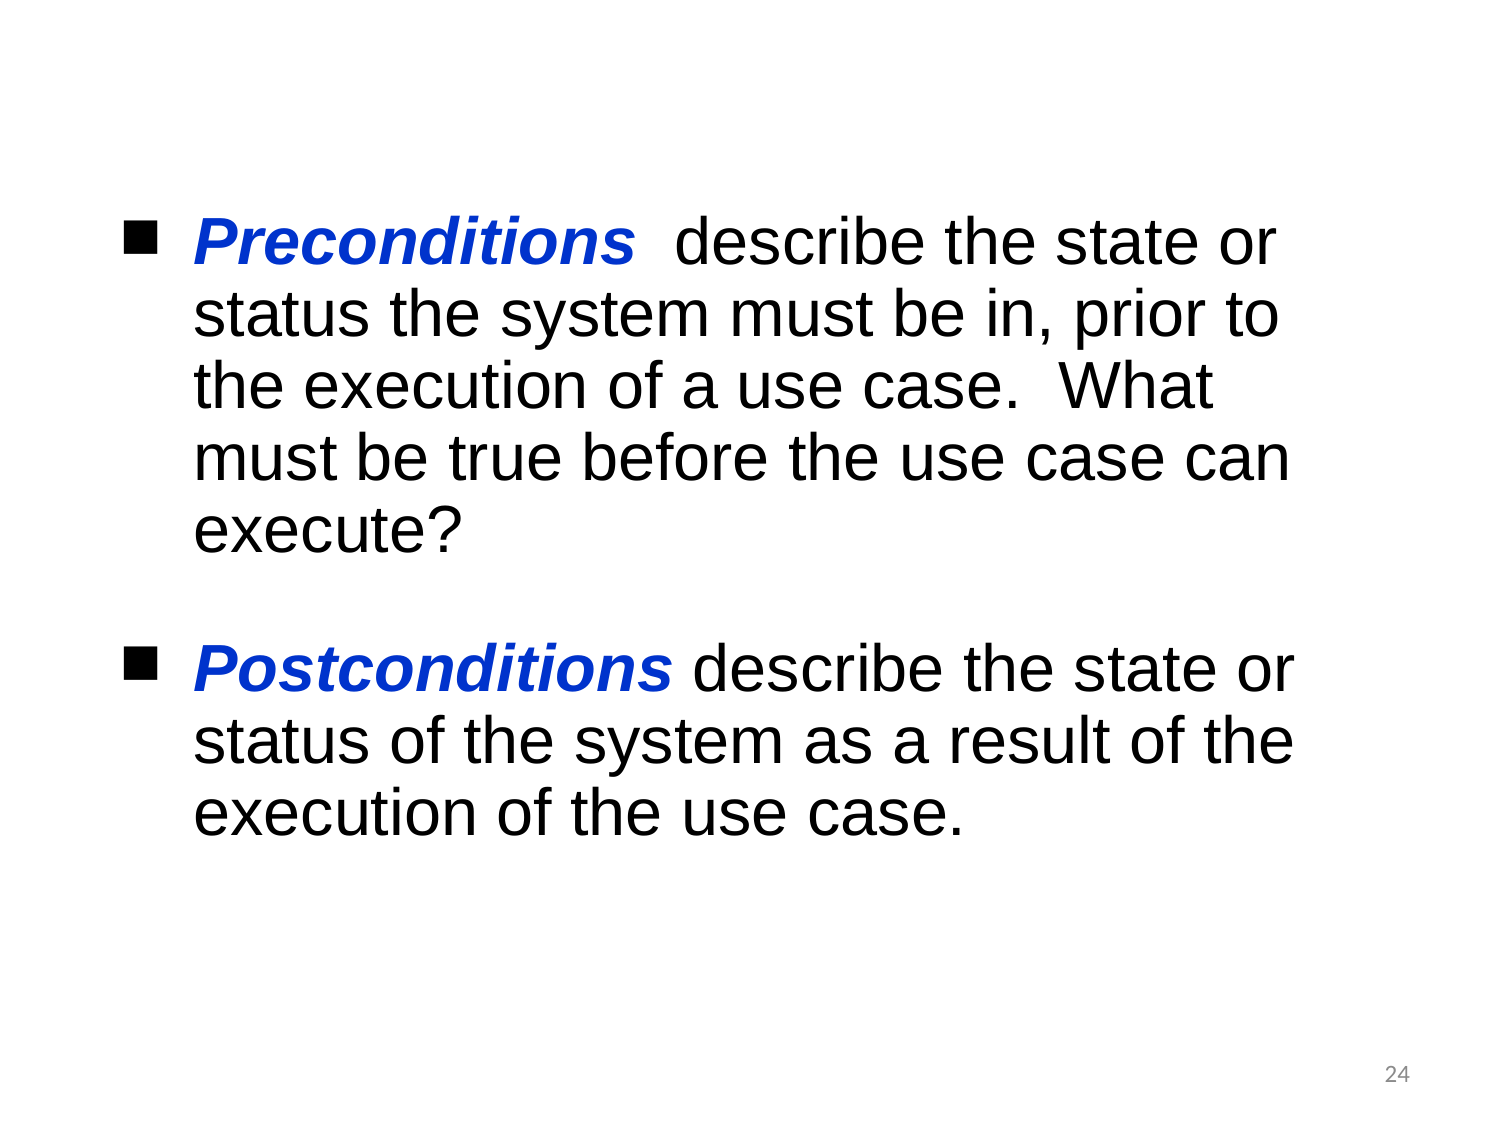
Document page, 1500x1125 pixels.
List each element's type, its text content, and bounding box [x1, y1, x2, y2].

slide_number 24 [1074, 1042, 1425, 1103]
text_box Preconditions describe the state or status the system must be in, prior to the execution of a use case. What must be true before the use case can execute? Postconditions describe the state or status of the system as a result of the execution of the use case. [112, 199, 1388, 875]
